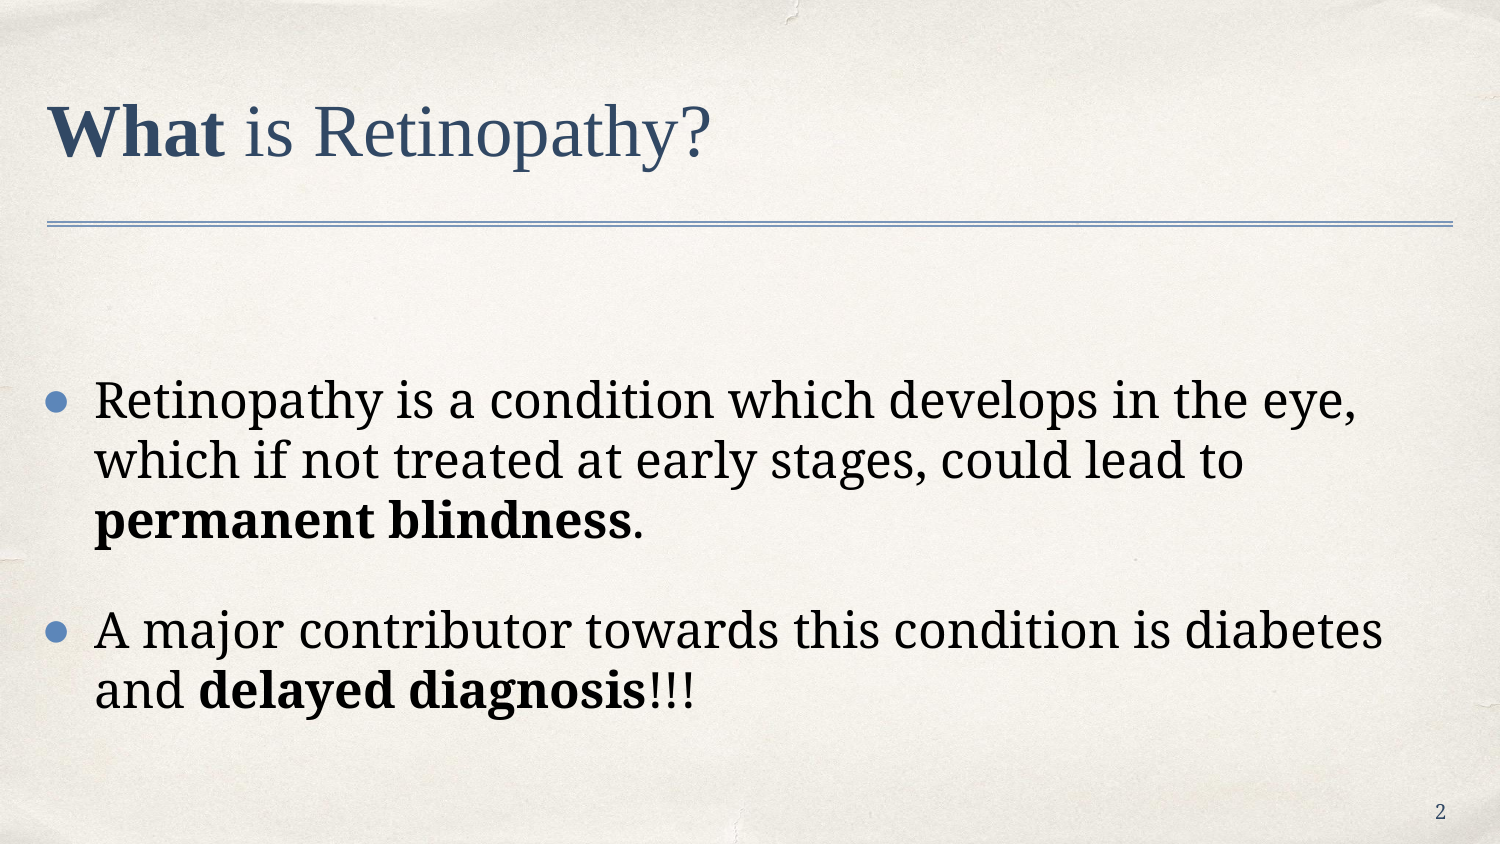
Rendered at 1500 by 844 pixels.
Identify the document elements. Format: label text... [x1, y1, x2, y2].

list Retinopathy is a condition which develops in the eye, which if not treated at early stages, could lead to permanent blindness. A major contributor towards this condition is diabetes and delayed diagnosis!!! [34, 243, 1425, 844]
slide_number 2 [1422, 797, 1459, 829]
title What is Retinopathy? [41, 38, 1459, 216]
picture [0, 0, 1500, 844]
